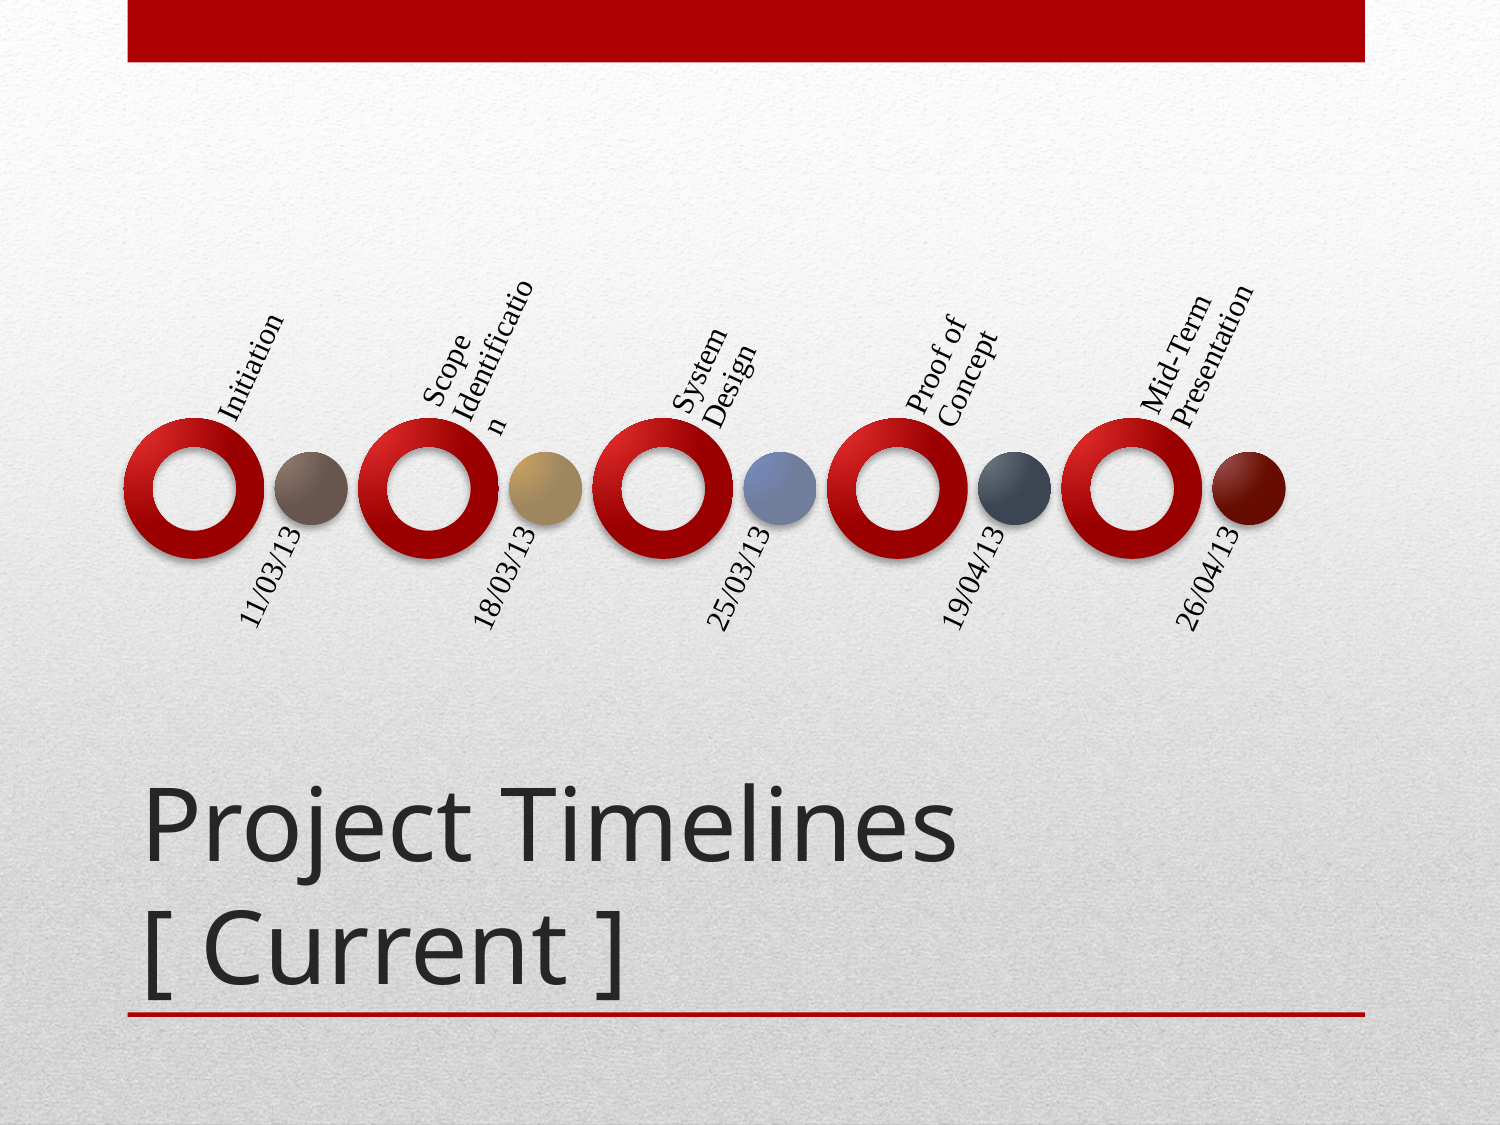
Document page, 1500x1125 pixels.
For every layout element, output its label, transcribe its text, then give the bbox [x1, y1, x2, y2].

title Project Timelines [ Current ] [125, 750, 1377, 1013]
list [123, 111, 1363, 812]
